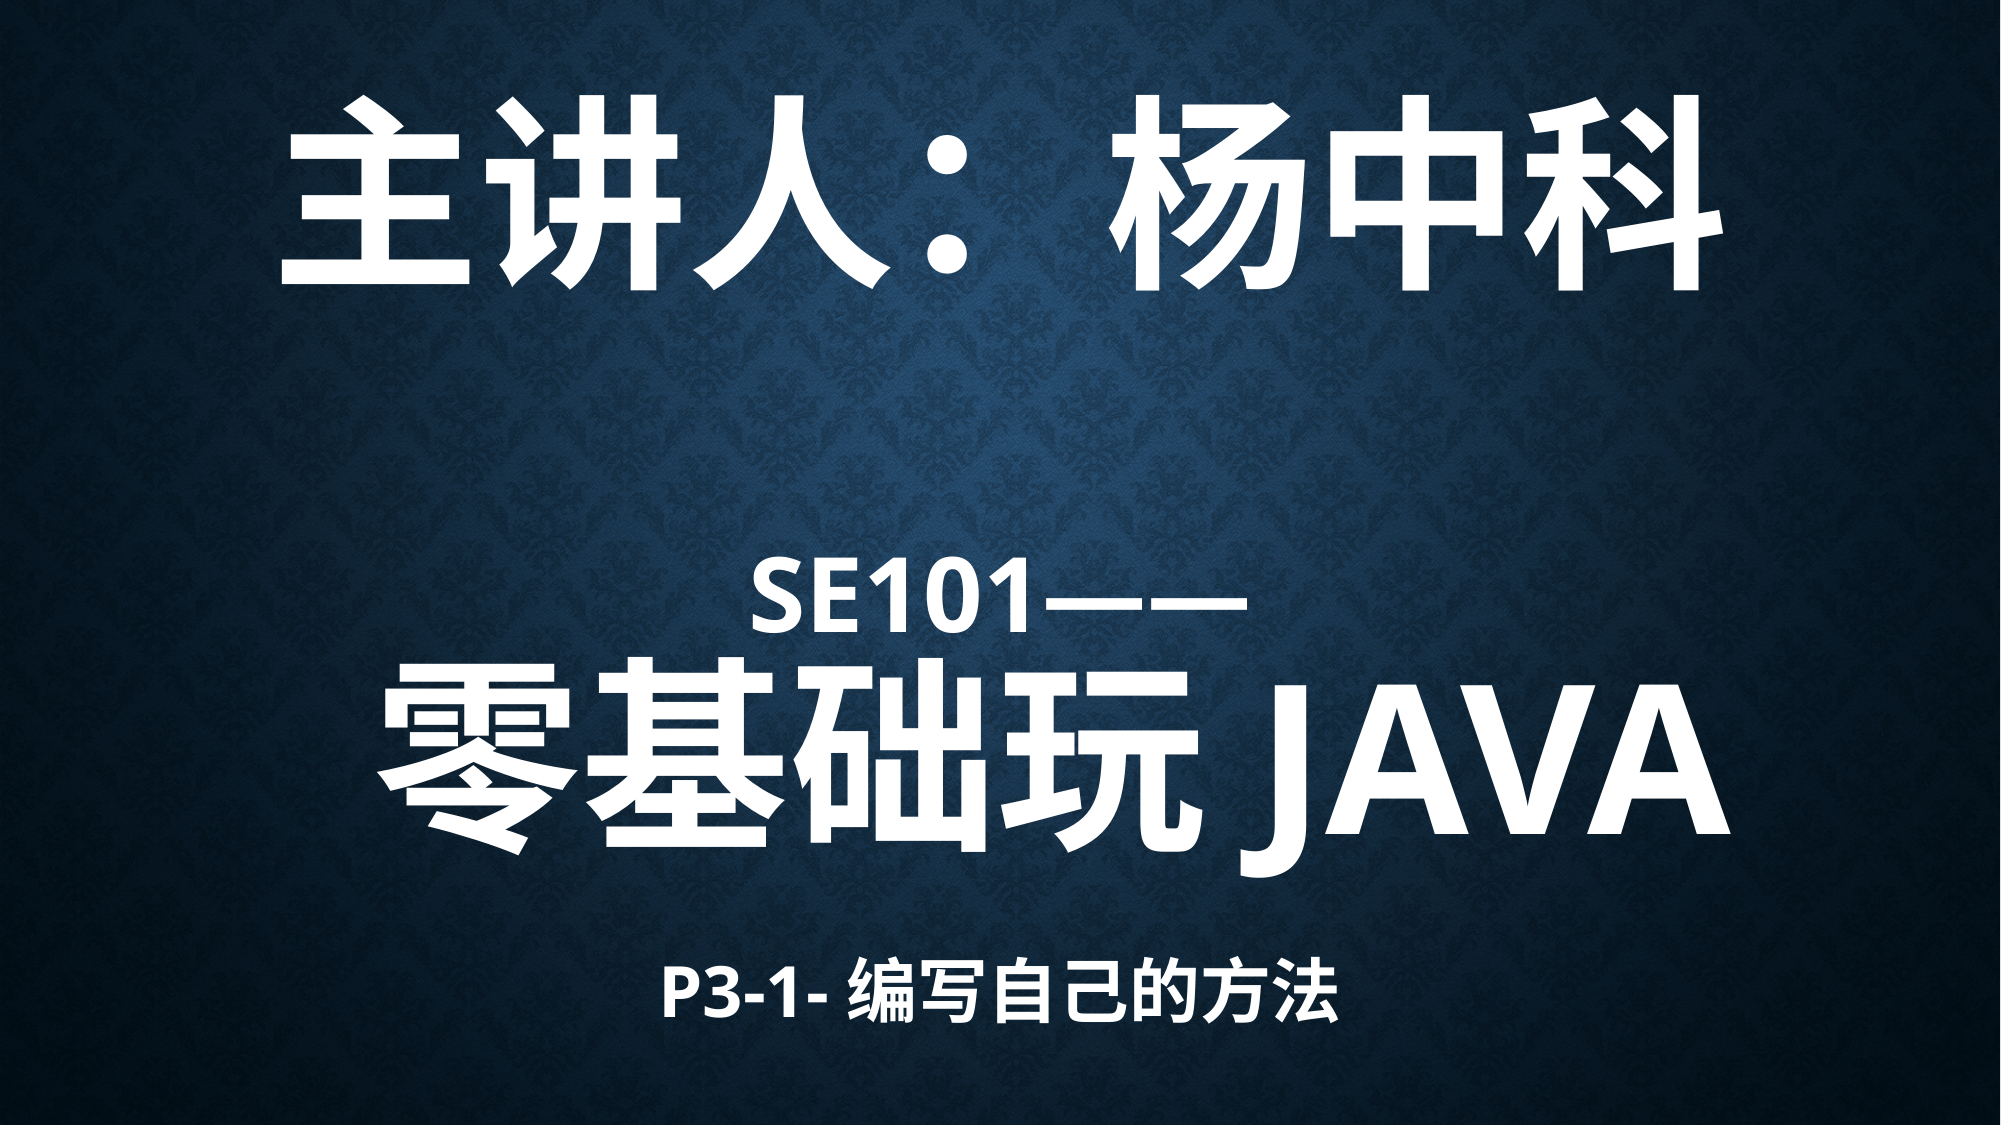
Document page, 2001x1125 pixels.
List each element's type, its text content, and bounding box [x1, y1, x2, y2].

title 主讲人：杨中科 SE101—— 零基础玩Java P3-1-编写自己的方法 [0, 0, 2000, 1125]
